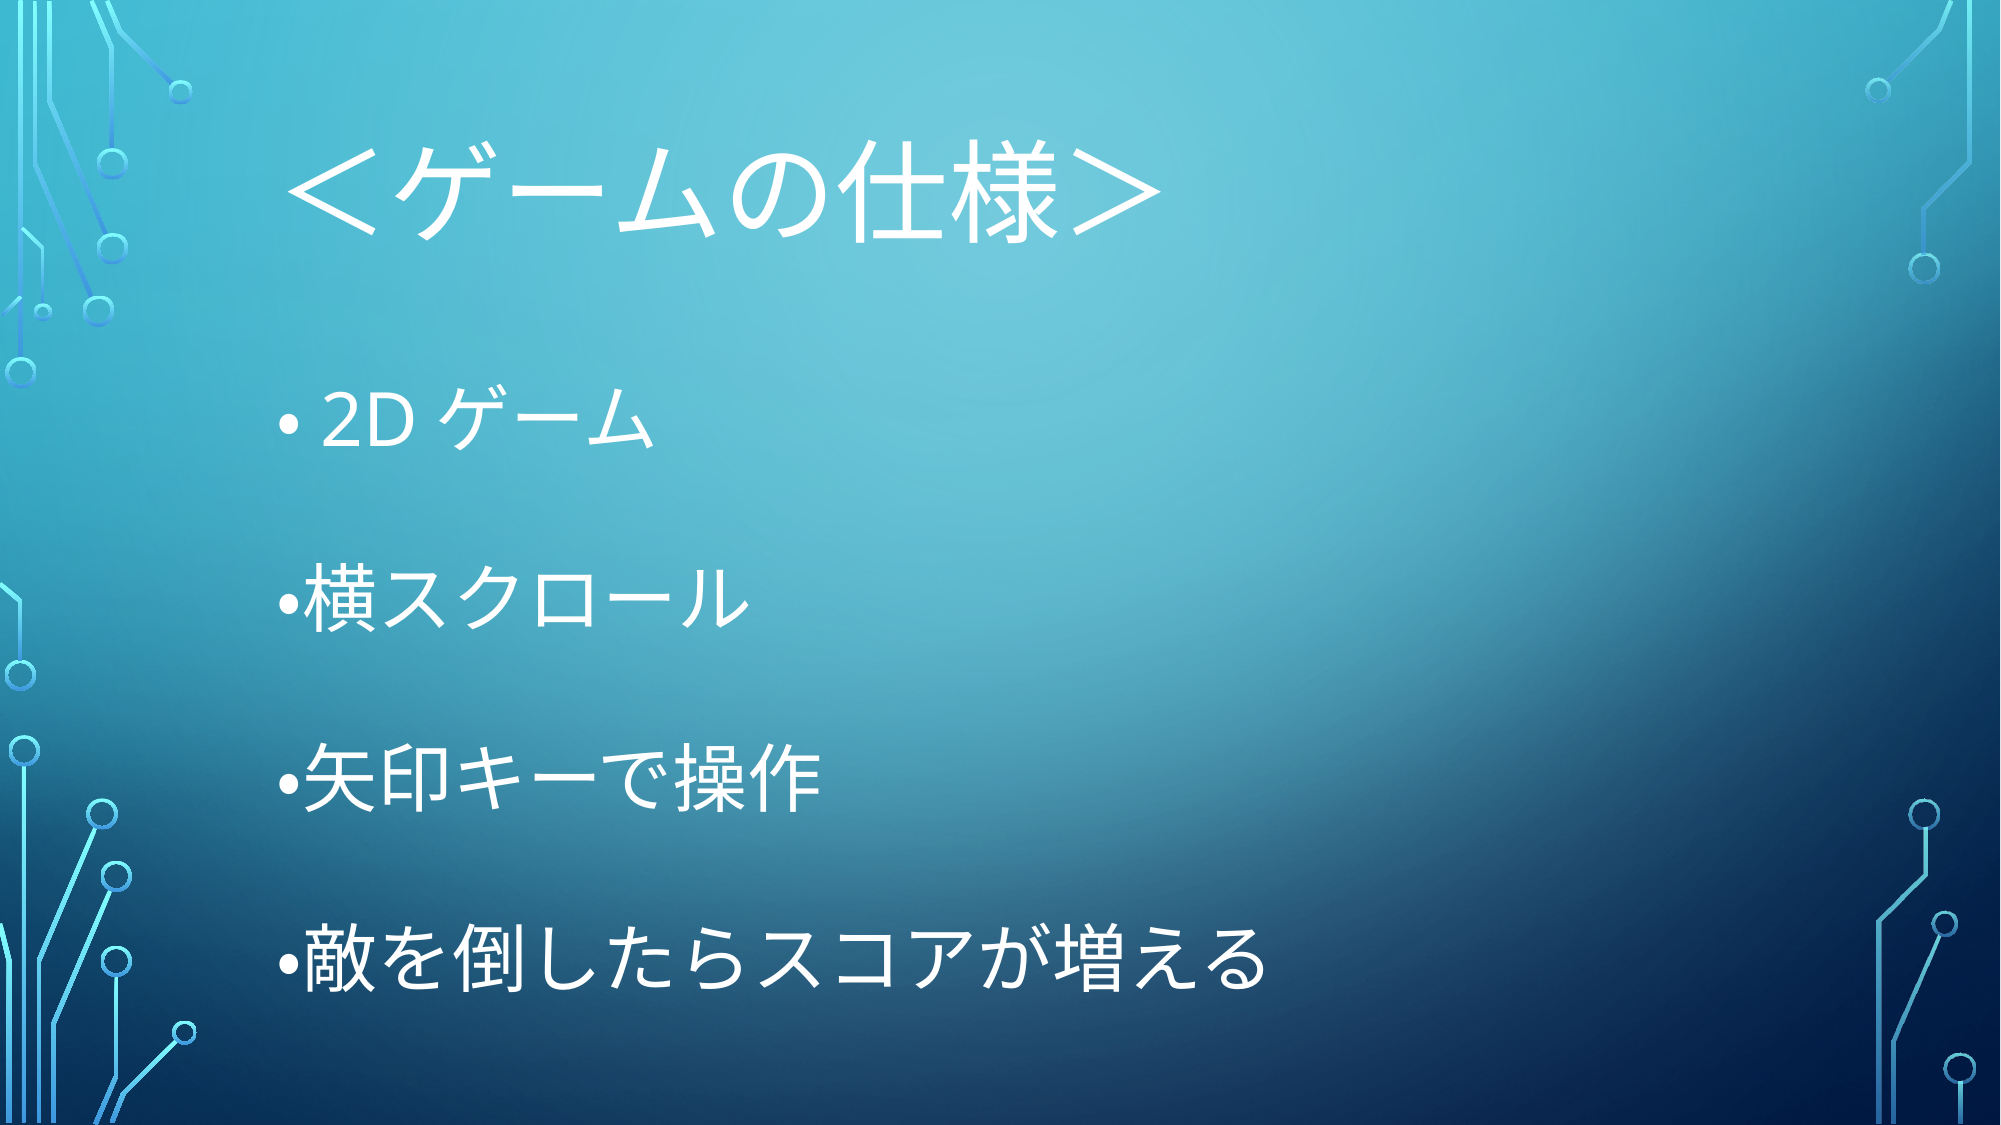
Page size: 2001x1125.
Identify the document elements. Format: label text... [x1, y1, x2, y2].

text_box ＜ゲームの仕様＞ [261, 114, 1665, 264]
text_box ・2Dゲーム ・横スクロール ・矢印キーで操作 ・敵を倒したらスコアが増える [261, 364, 1758, 1009]
